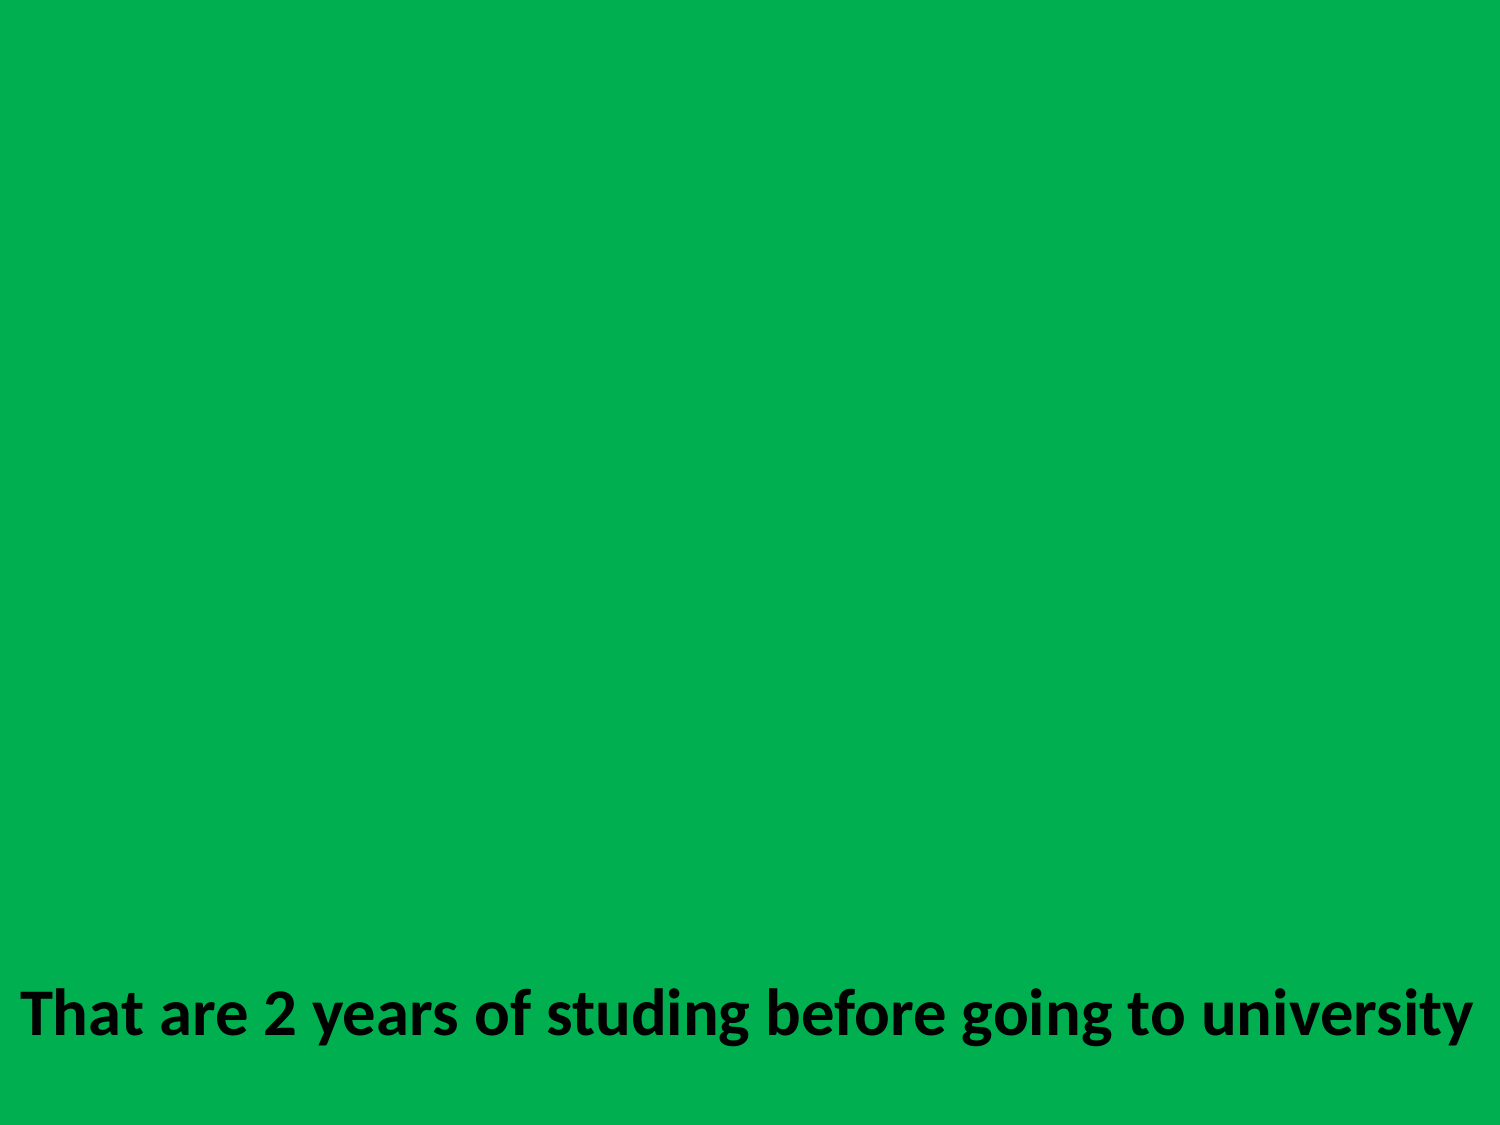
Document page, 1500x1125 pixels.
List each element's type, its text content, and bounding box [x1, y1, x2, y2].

subtitle That are 2 years of studing before going to university [0, 960, 1496, 1067]
